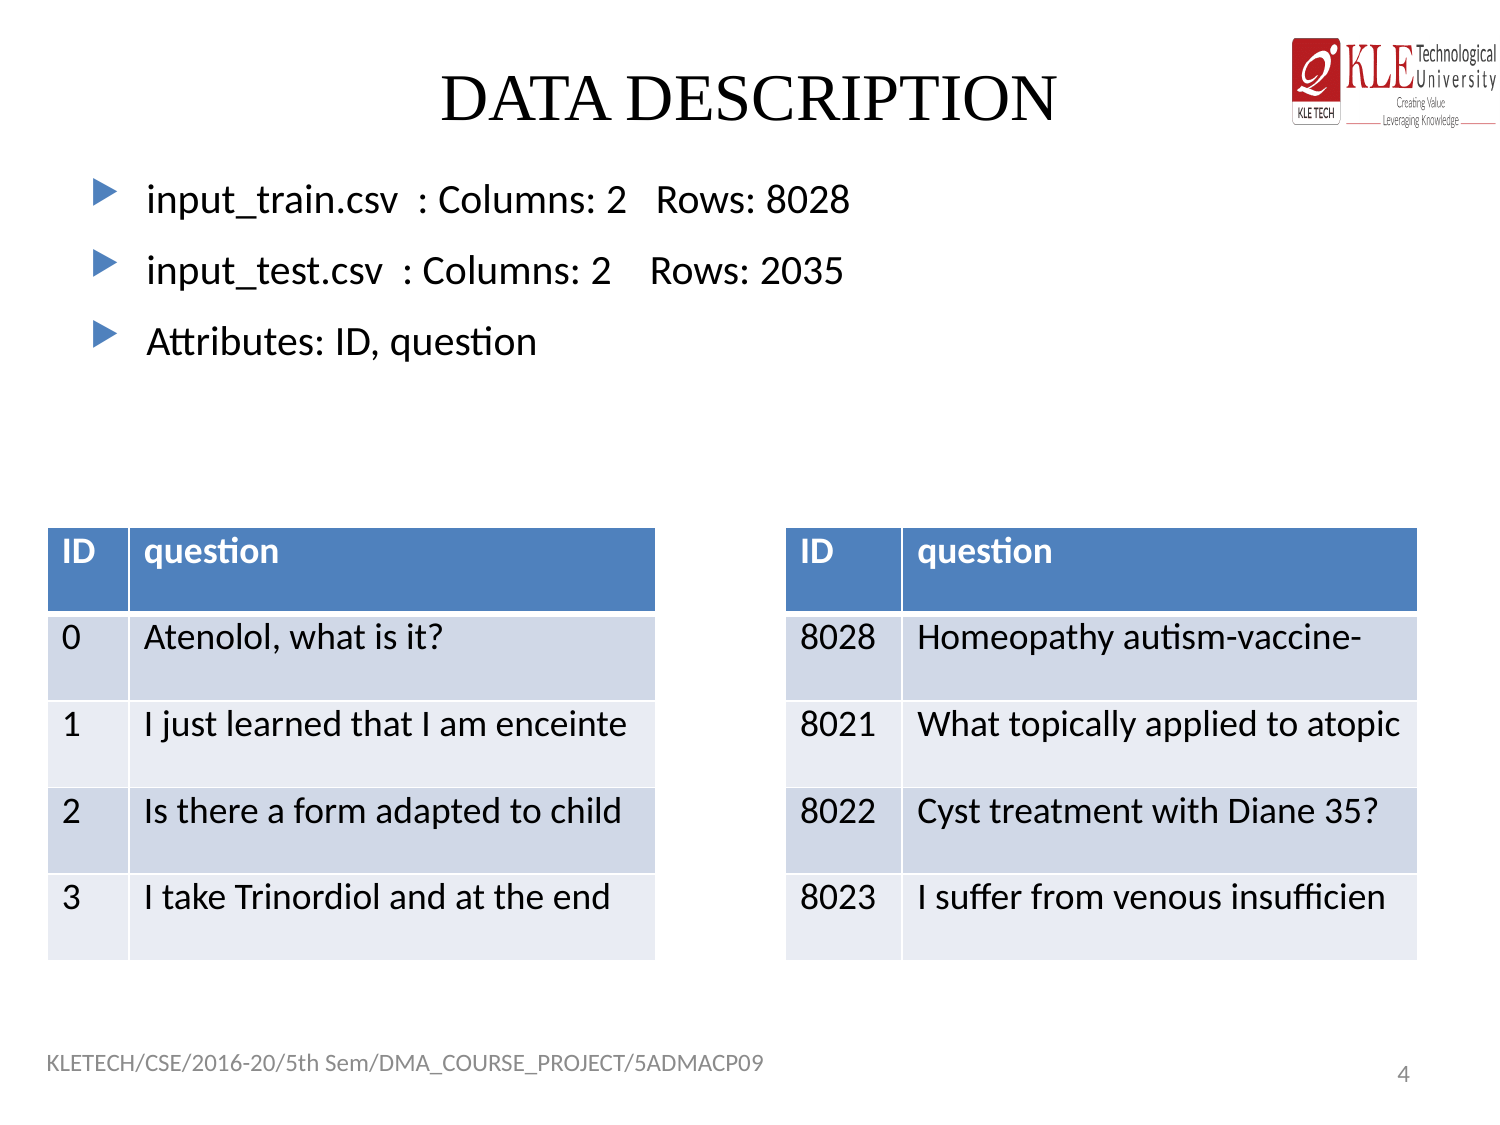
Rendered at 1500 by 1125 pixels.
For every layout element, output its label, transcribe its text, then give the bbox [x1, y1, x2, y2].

table_cell 8021 [786, 702, 901, 787]
table_cell 8022 [786, 788, 901, 873]
table_cell I take Trinordiol and at the end [130, 875, 655, 960]
footer KLETECH/CSE/2016-20/5th Sem/DMA_COURSE_PROJECT/5ADMACP09 [0, 1031, 918, 1092]
table_cell Homeopathy autism-vaccine- [903, 617, 1417, 700]
table_cell Cyst treatment with Diane 35? [903, 788, 1417, 873]
table_cell Atenolol, what is it? [130, 617, 655, 700]
picture [1288, 34, 1500, 130]
table_cell I just learned that I am enceinte [130, 702, 655, 787]
table_cell 1 [48, 702, 128, 787]
list input_train.csv : Columns: 2 Rows: 8028 input_test.csv : Columns: 2 Rows: 2035 Attributes: ID, question [75, 164, 1425, 1090]
title DATA DESCRIPTION [75, 0, 1425, 164]
table_cell 8023 [786, 875, 901, 960]
table_header ID [48, 528, 128, 611]
table_cell 2 [48, 788, 128, 873]
table_header question [130, 528, 655, 611]
slide_number 4 [1074, 1042, 1425, 1103]
table_cell Is there a form adapted to child [130, 788, 655, 873]
table_cell 0 [48, 617, 128, 700]
table_cell 8028 [786, 617, 901, 700]
table_header question [903, 528, 1417, 611]
table_header ID [786, 528, 901, 611]
table_cell 3 [48, 875, 128, 960]
table_cell I suffer from venous insufficien [903, 875, 1417, 960]
table_cell What topically applied to atopic [903, 702, 1417, 787]
